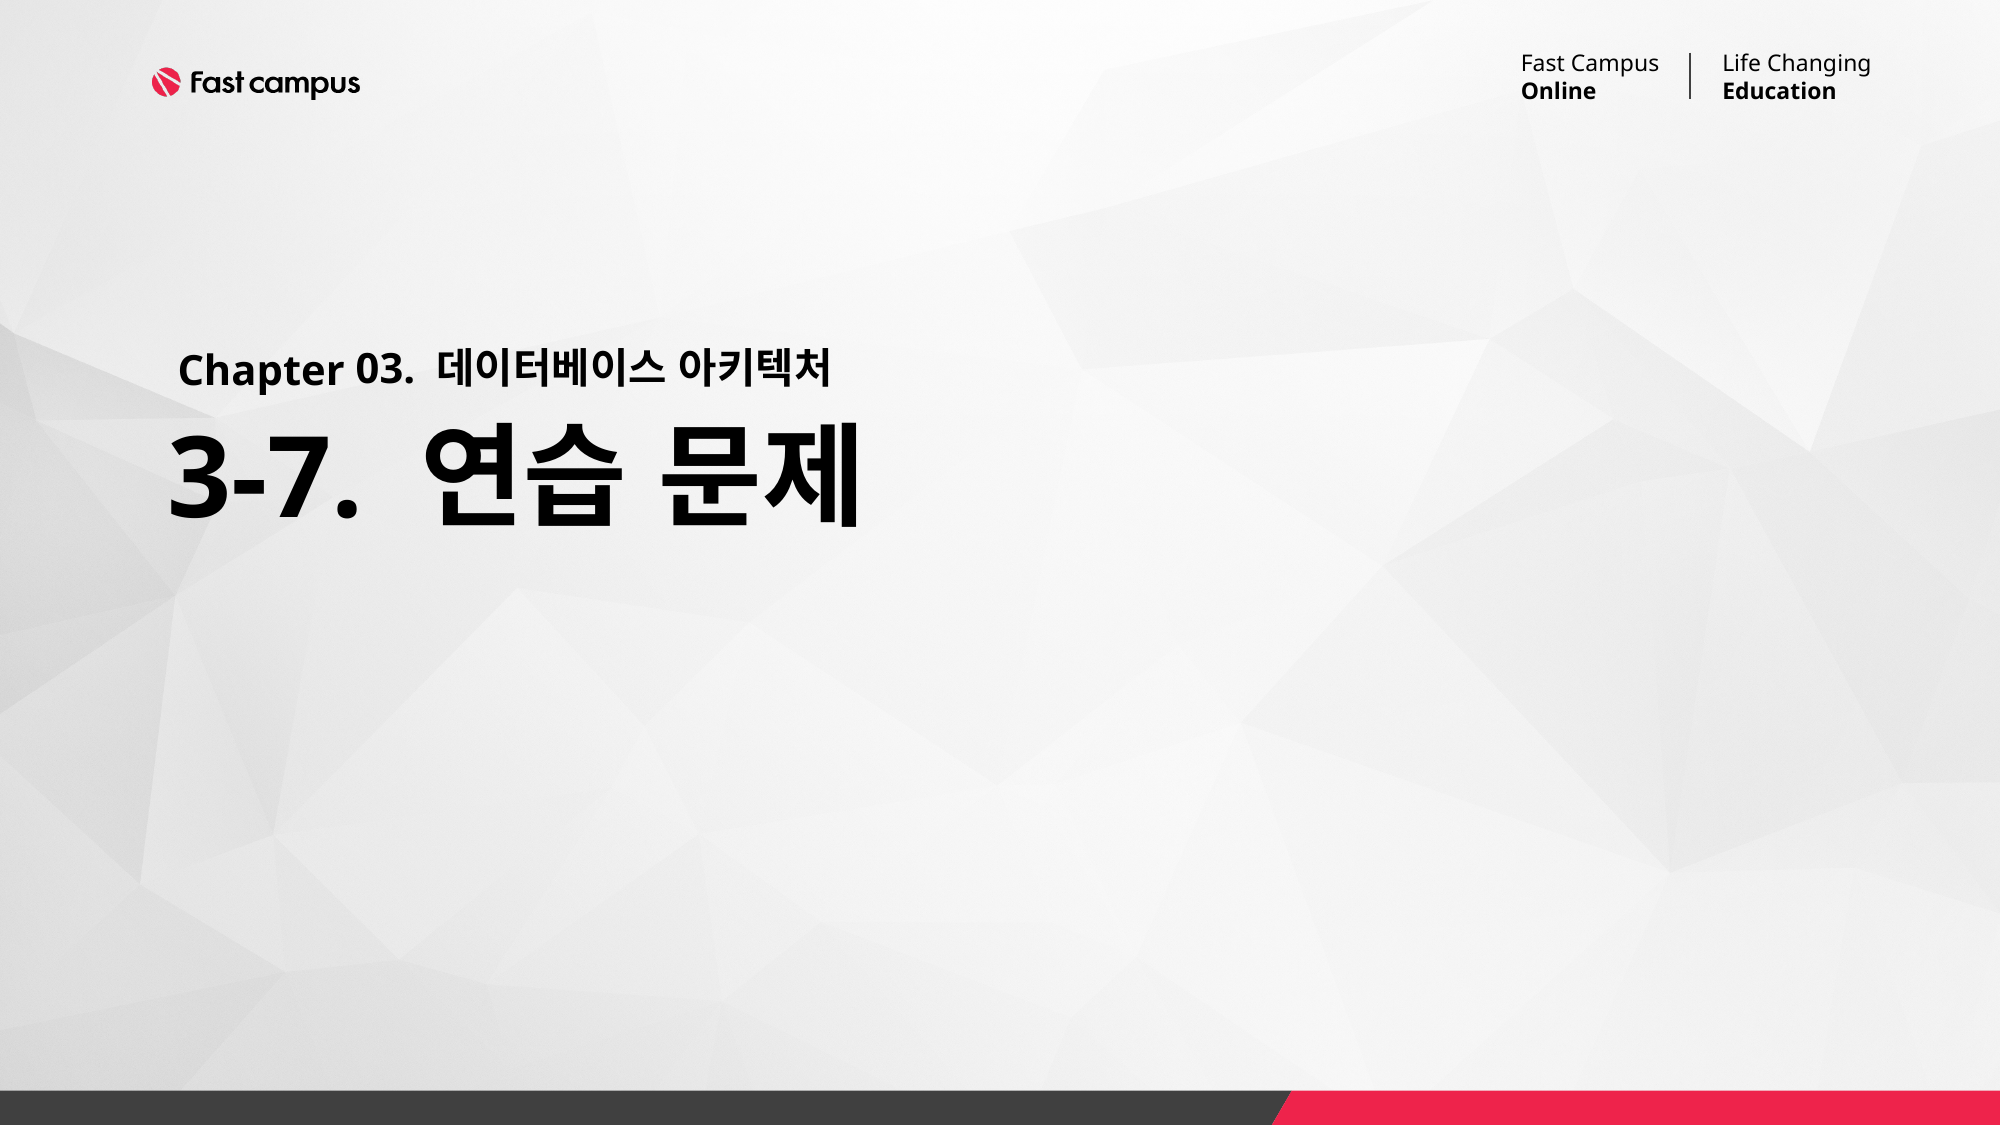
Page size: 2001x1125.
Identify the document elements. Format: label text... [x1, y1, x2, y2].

list 03. 데이터베이스 아키텍처 [340, 340, 1965, 407]
picture [152, 52, 360, 112]
title 3-7. 연습 문제 [152, 412, 1878, 767]
